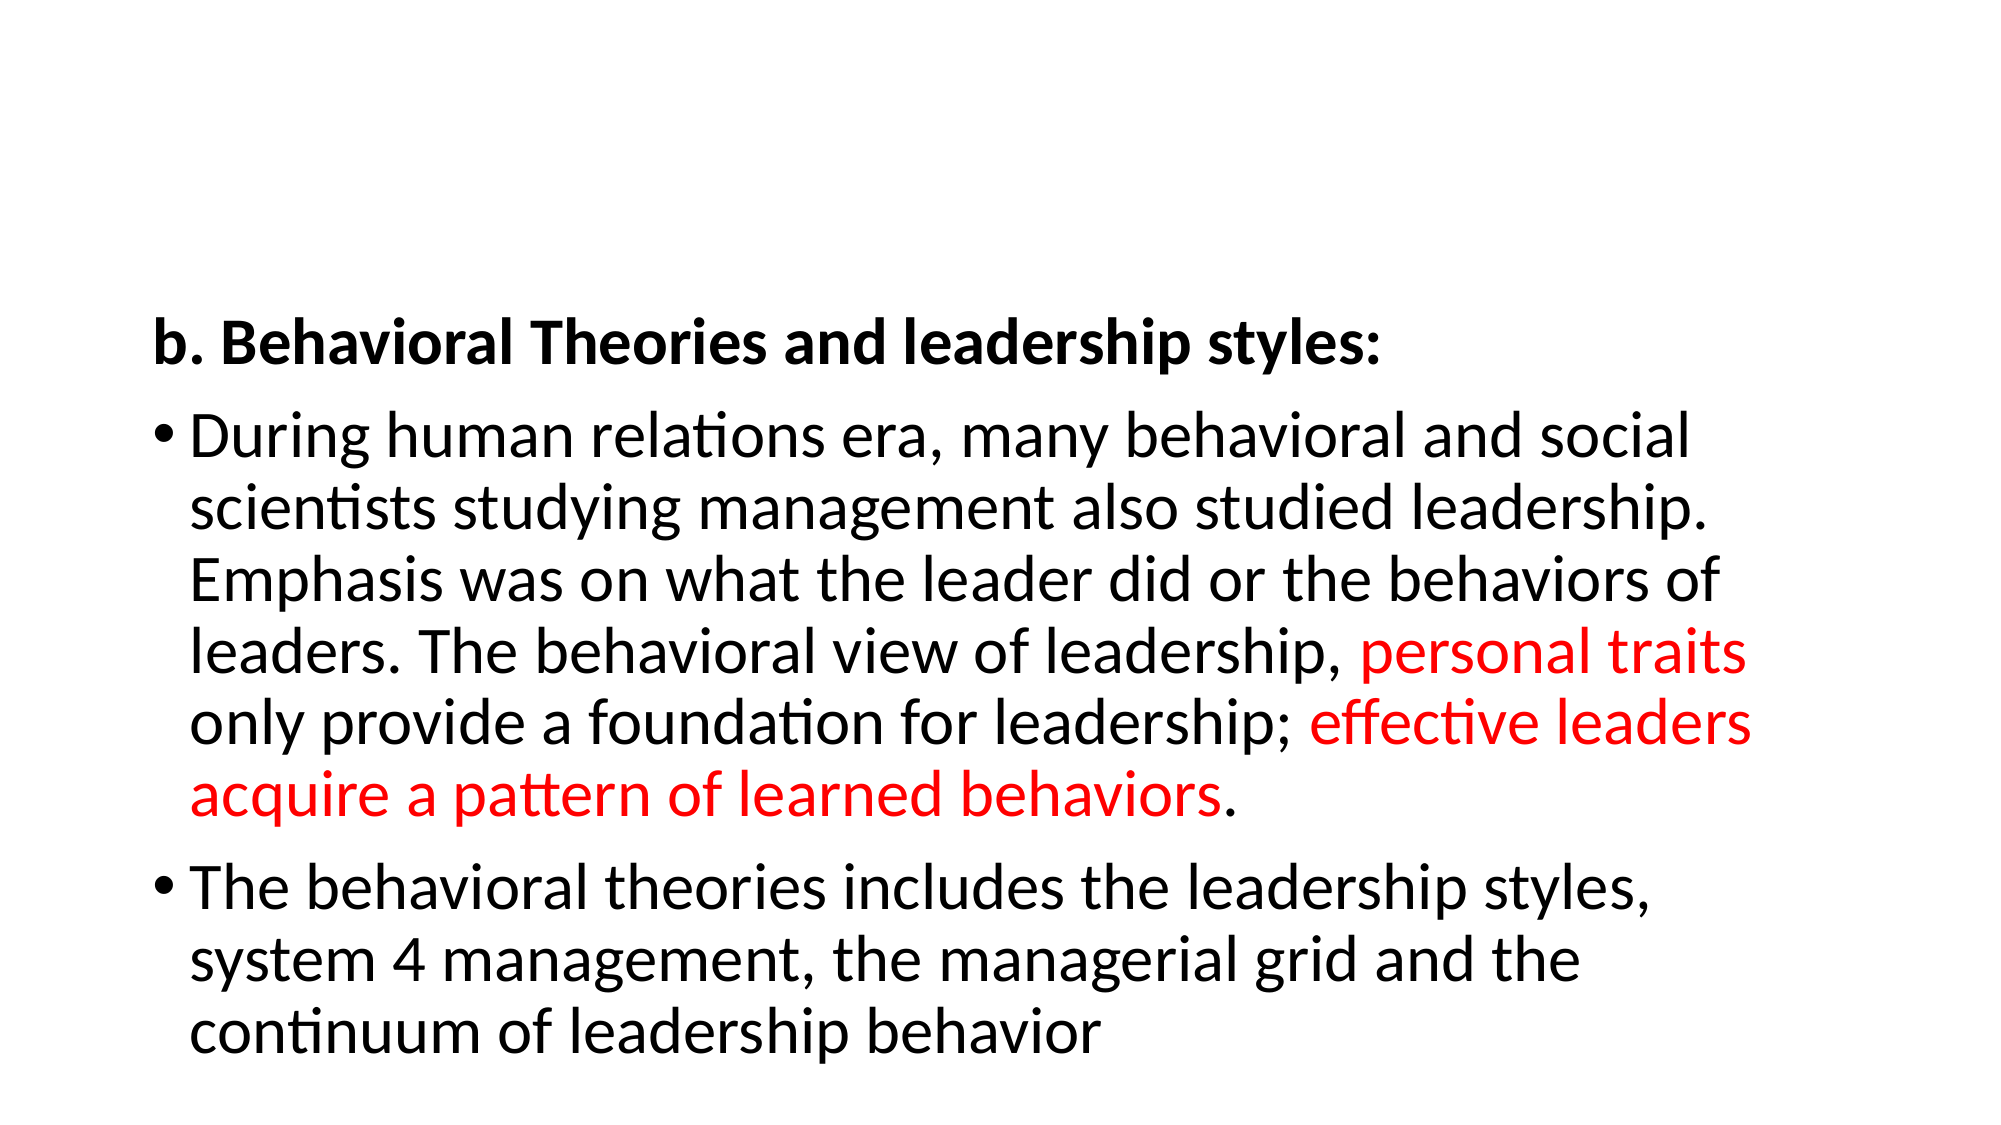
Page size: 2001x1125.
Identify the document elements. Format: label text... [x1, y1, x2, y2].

list b. Behavioral Theories and leadership styles: During human relations era, many behavioral and social scientists studying management also studied leadership. Emphasis was on what the leader did or the behaviors of leaders. The behavioral view of leadership, personal traits only provide a foundation for leadership; effective leaders acquire a pattern of learned behaviors. The behavioral theories includes the leadership styles, system 4 management, the managerial grid and the continuum of leadership behavior [137, 299, 1863, 1014]
